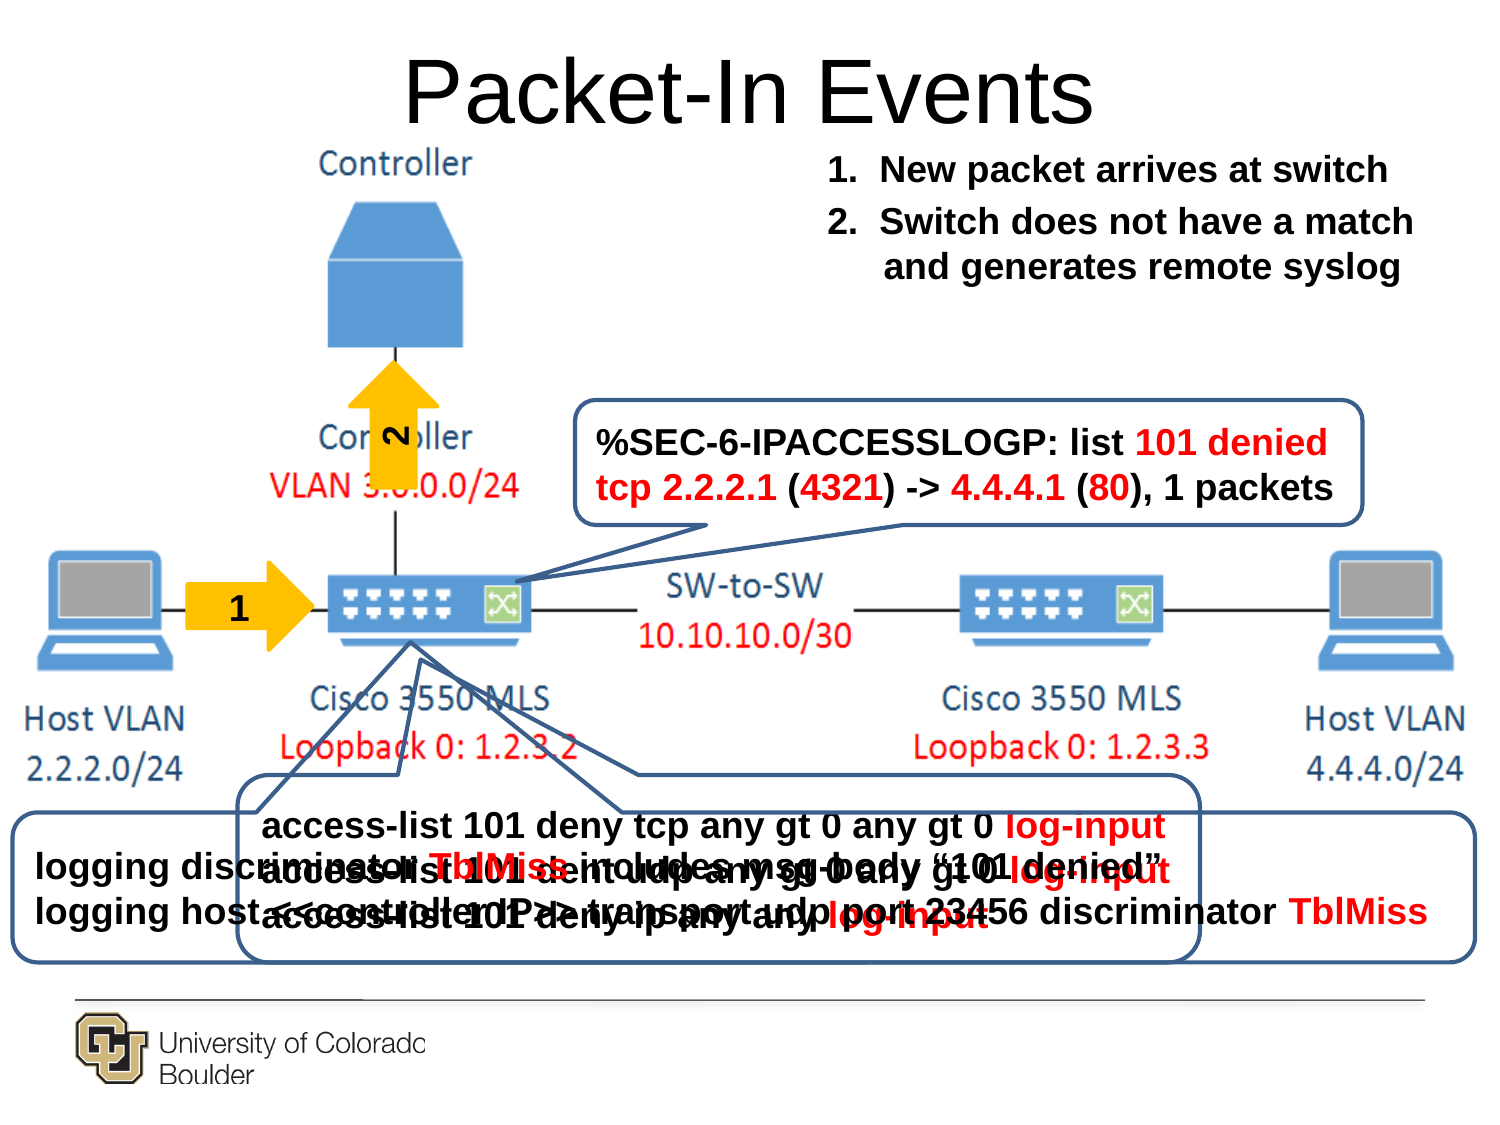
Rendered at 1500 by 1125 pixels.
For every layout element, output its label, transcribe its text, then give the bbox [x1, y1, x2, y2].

text_box logging discriminator TblMiss includes msg-body “101 denied” logging host <<controller IP>> transport udp port 23456 discriminator TblMiss [10, 824, 1478, 965]
picture [0, 124, 1500, 815]
text_box Packet-In Events [74, 24, 1425, 123]
